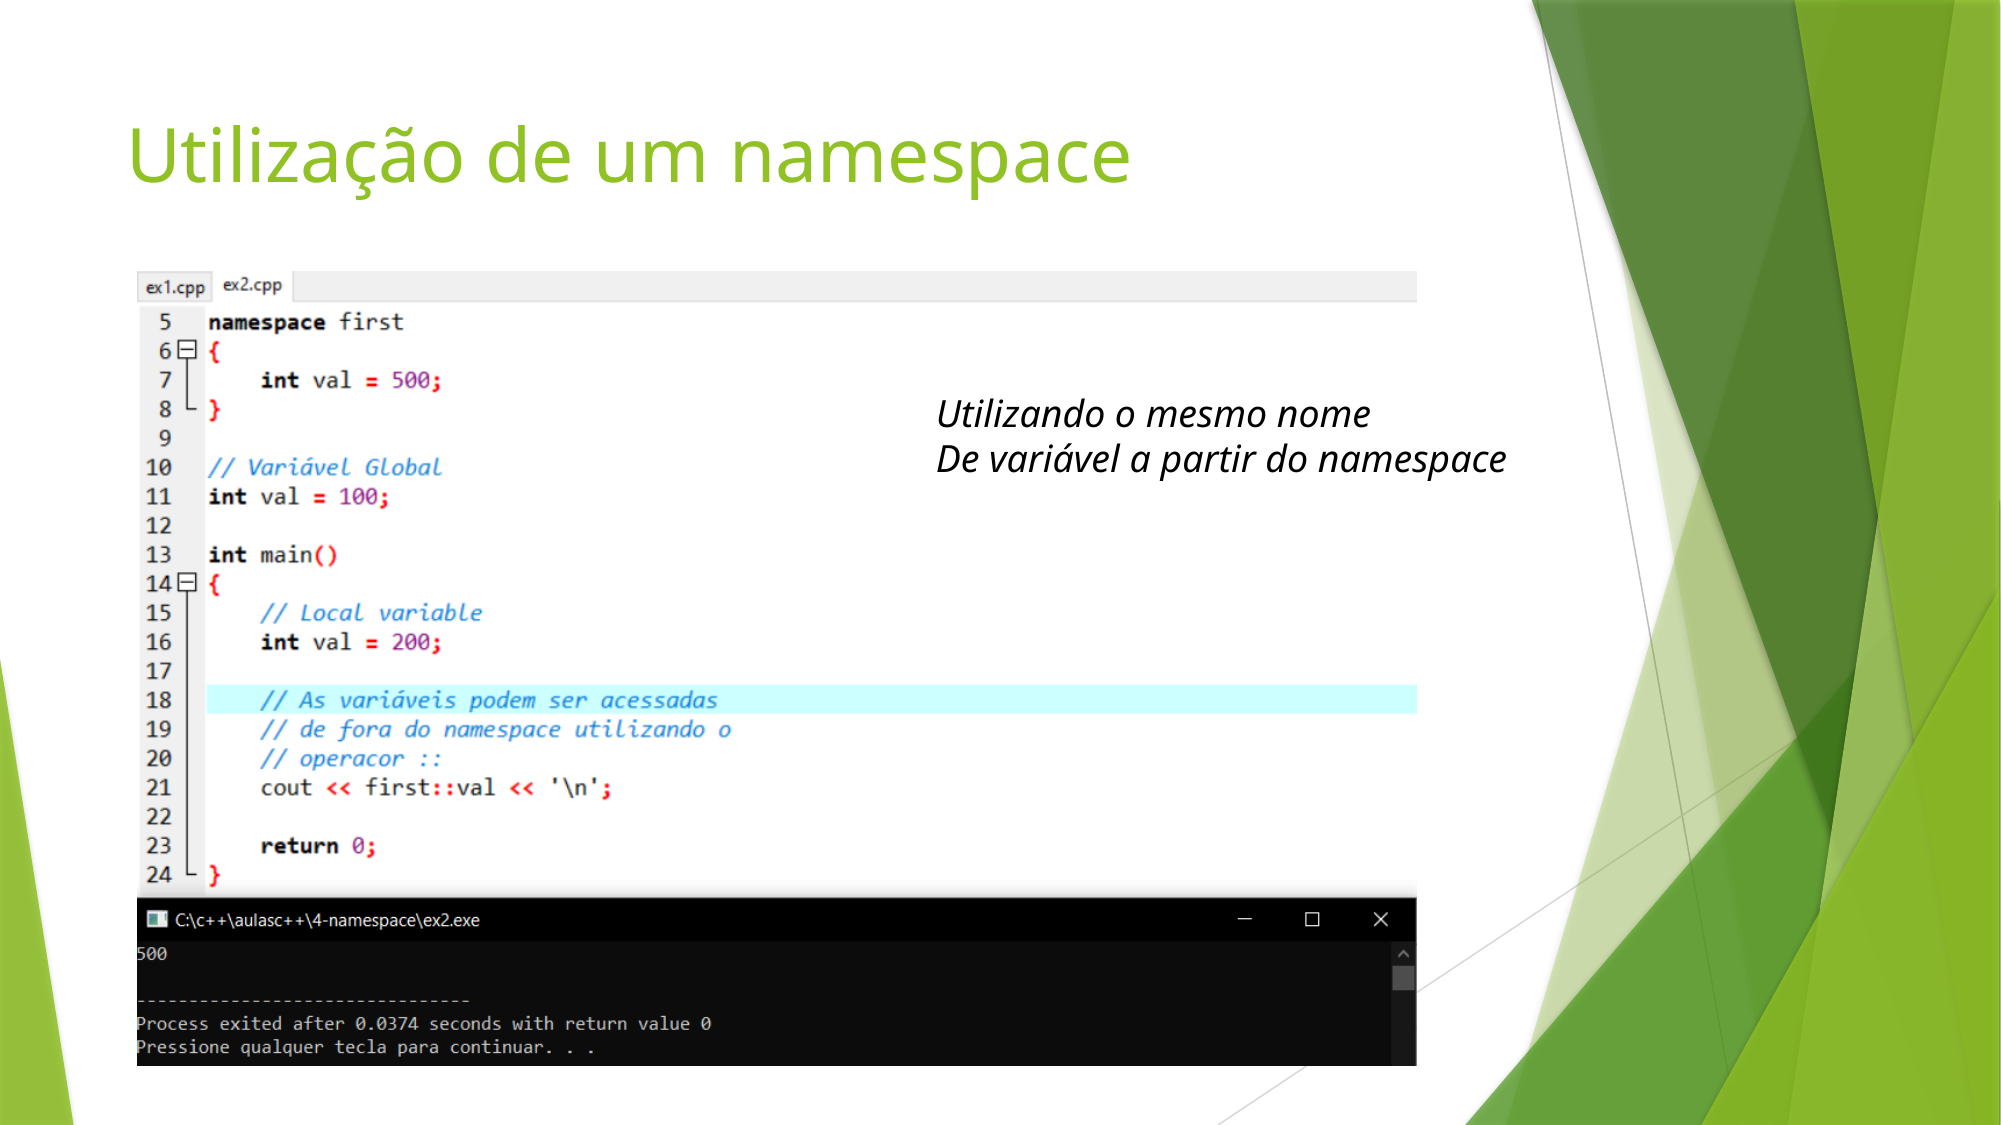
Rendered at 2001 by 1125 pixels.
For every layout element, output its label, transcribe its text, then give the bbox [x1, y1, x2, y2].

picture [136, 271, 1417, 1066]
title Utilização de um namespace [111, 99, 1522, 317]
text_box Utilizando o mesmo nome De variável a partir do namespace [1421, 382, 1533, 487]
